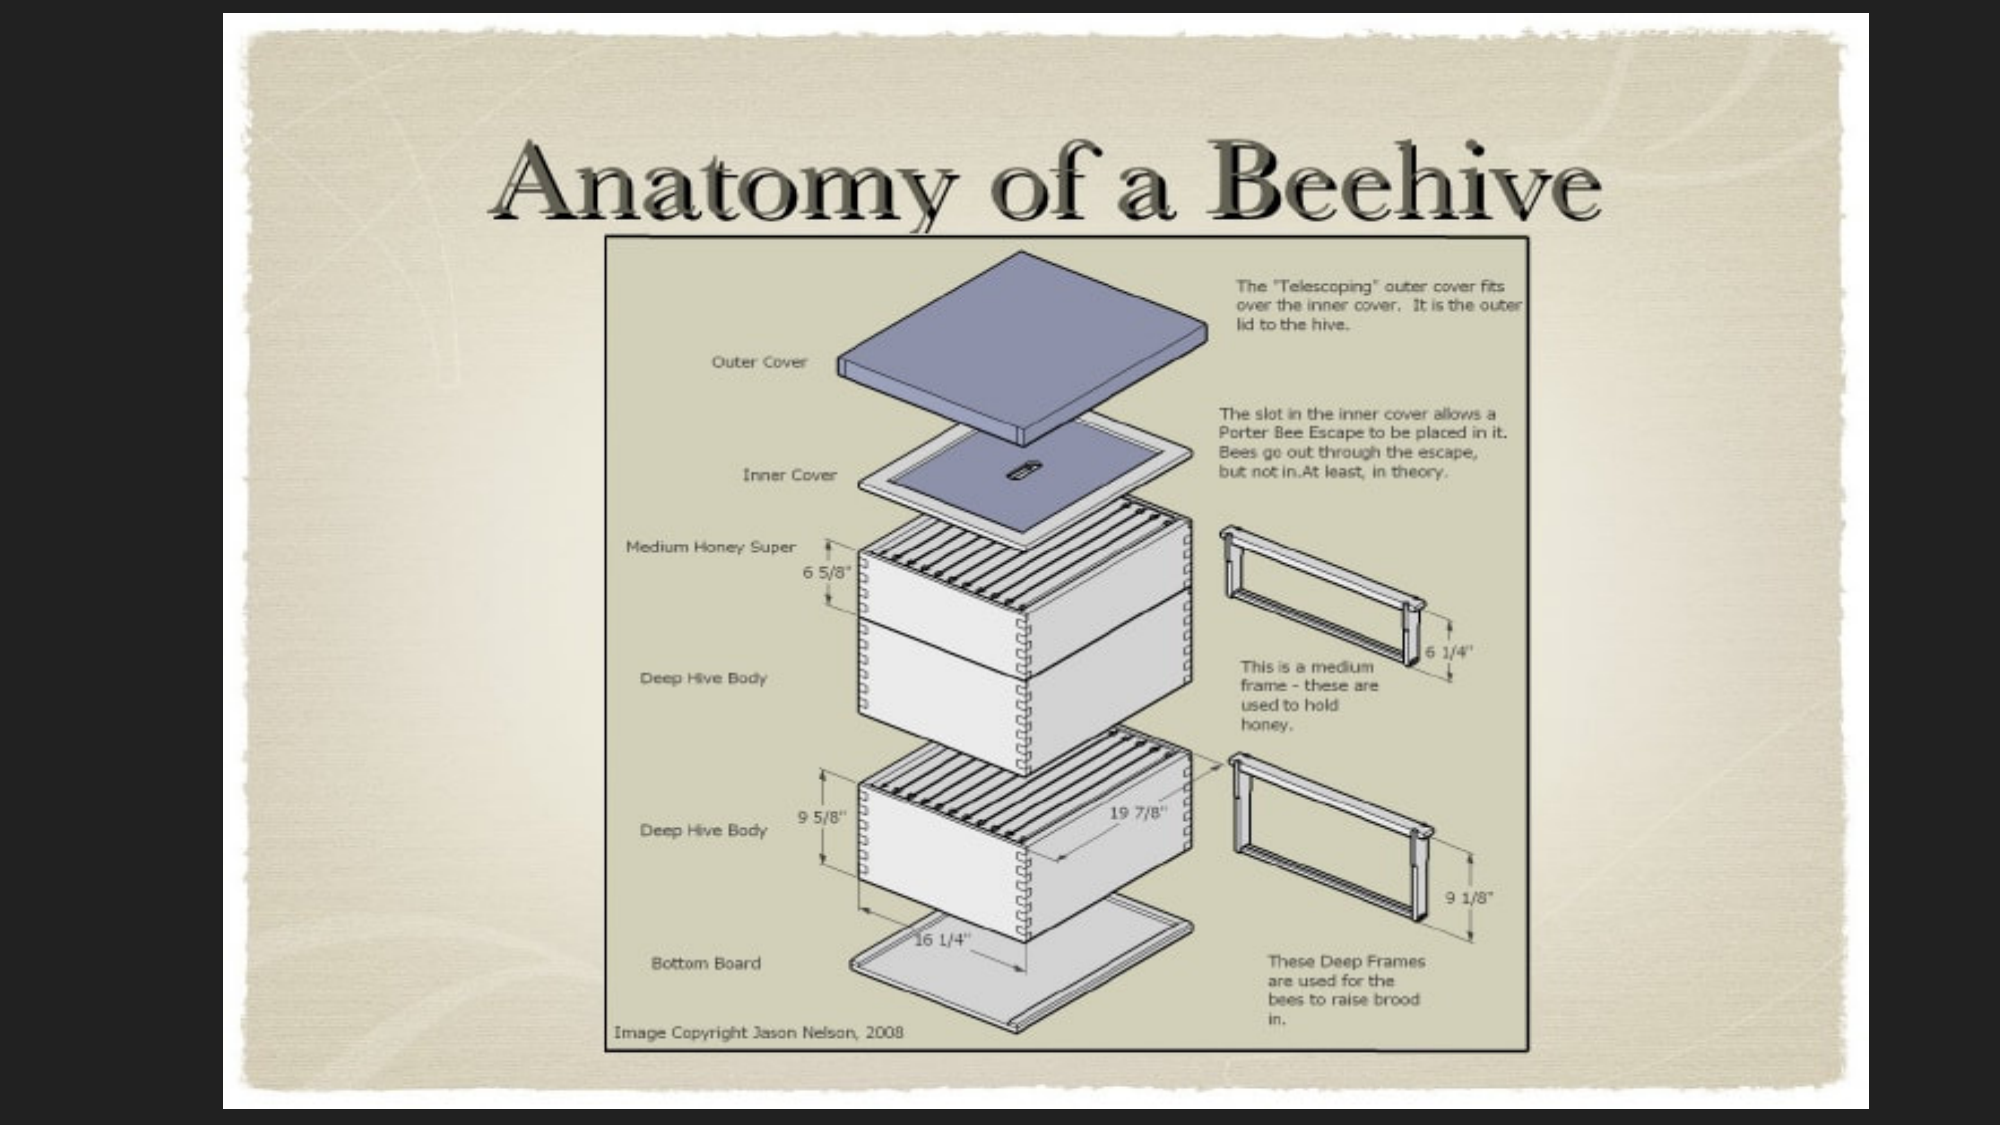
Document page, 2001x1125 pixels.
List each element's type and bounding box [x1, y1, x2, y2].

picture [223, 12, 1870, 1109]
